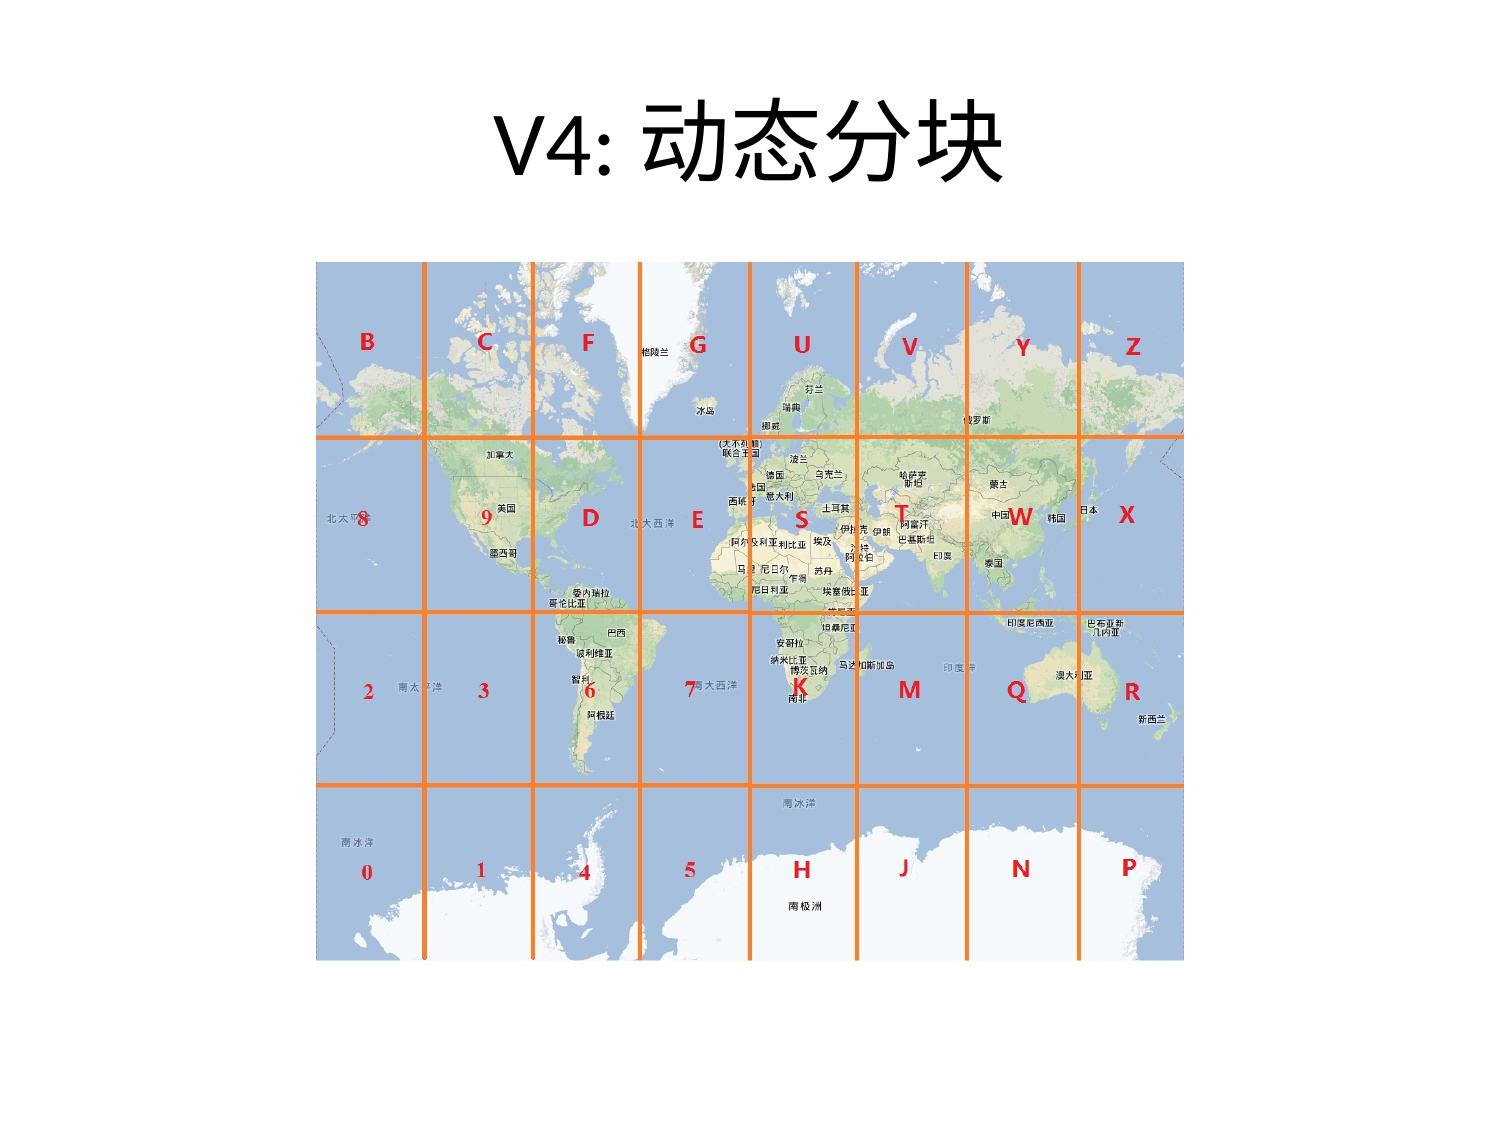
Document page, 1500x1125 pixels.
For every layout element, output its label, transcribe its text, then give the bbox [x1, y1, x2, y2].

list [315, 262, 1185, 1006]
title V4:动态分块 [75, 45, 1425, 233]
